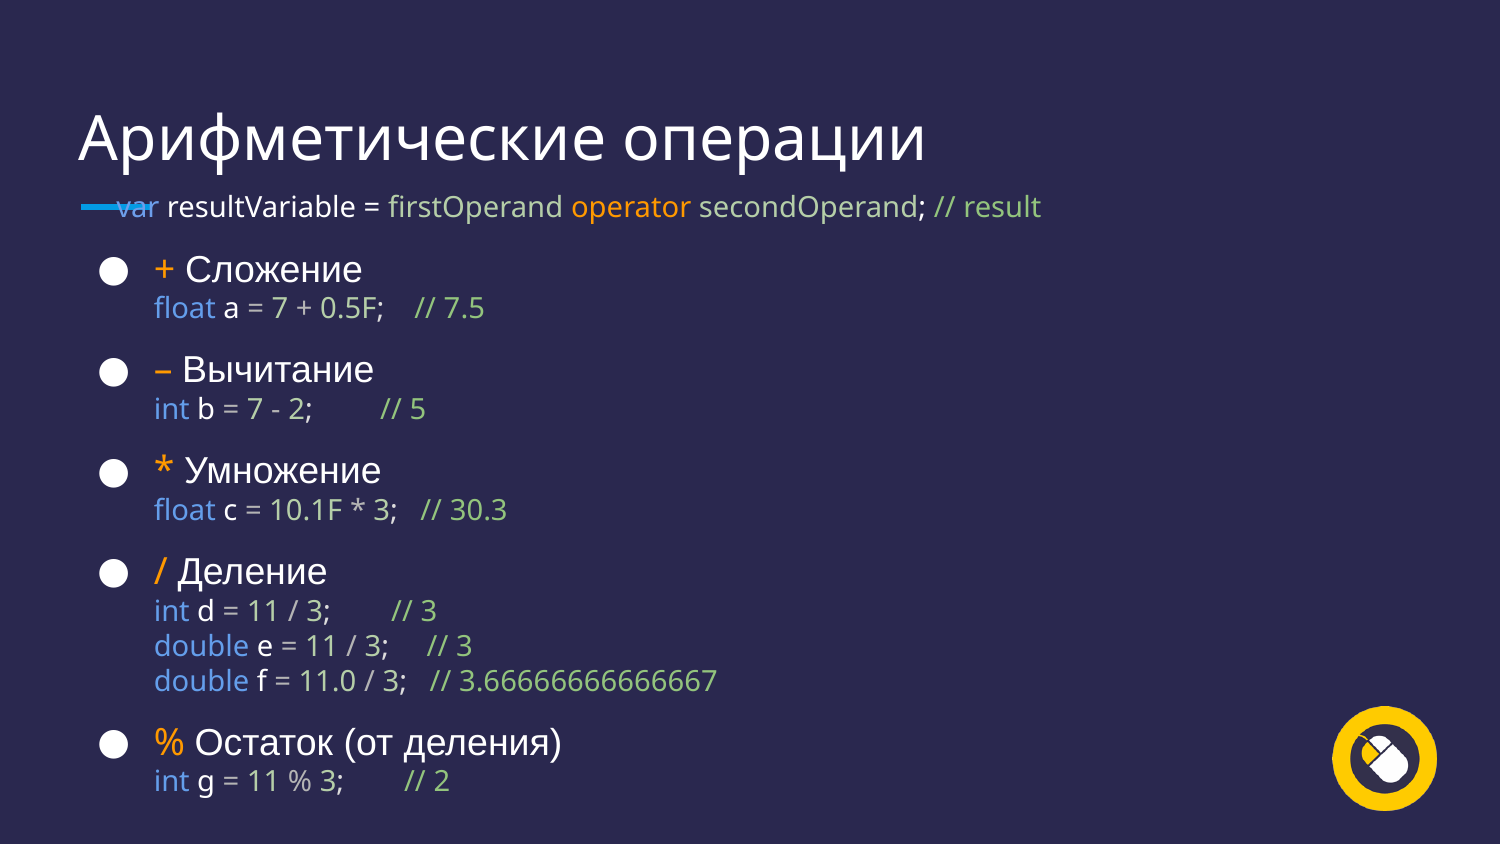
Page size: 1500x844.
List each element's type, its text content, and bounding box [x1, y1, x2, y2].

title Арифметические операции [63, 75, 1437, 173]
picture [1332, 706, 1437, 811]
list var resultVariable = firstOperand operator secondOperand; // result + Сложение float a = 7 + 0.5F; // 7.5 – Вычитание int b = 7 - 2; // 5 * Умножение float c = 10.1F * 3; // 30.3 / Деление int d = 11 / 3; // 3 double e = 11 / 3; // 3 double f = 11.0 / 3; // 3.66666666666667 % Остаток (от деления) int g = 11 % 3; // 2 [63, 173, 1437, 844]
